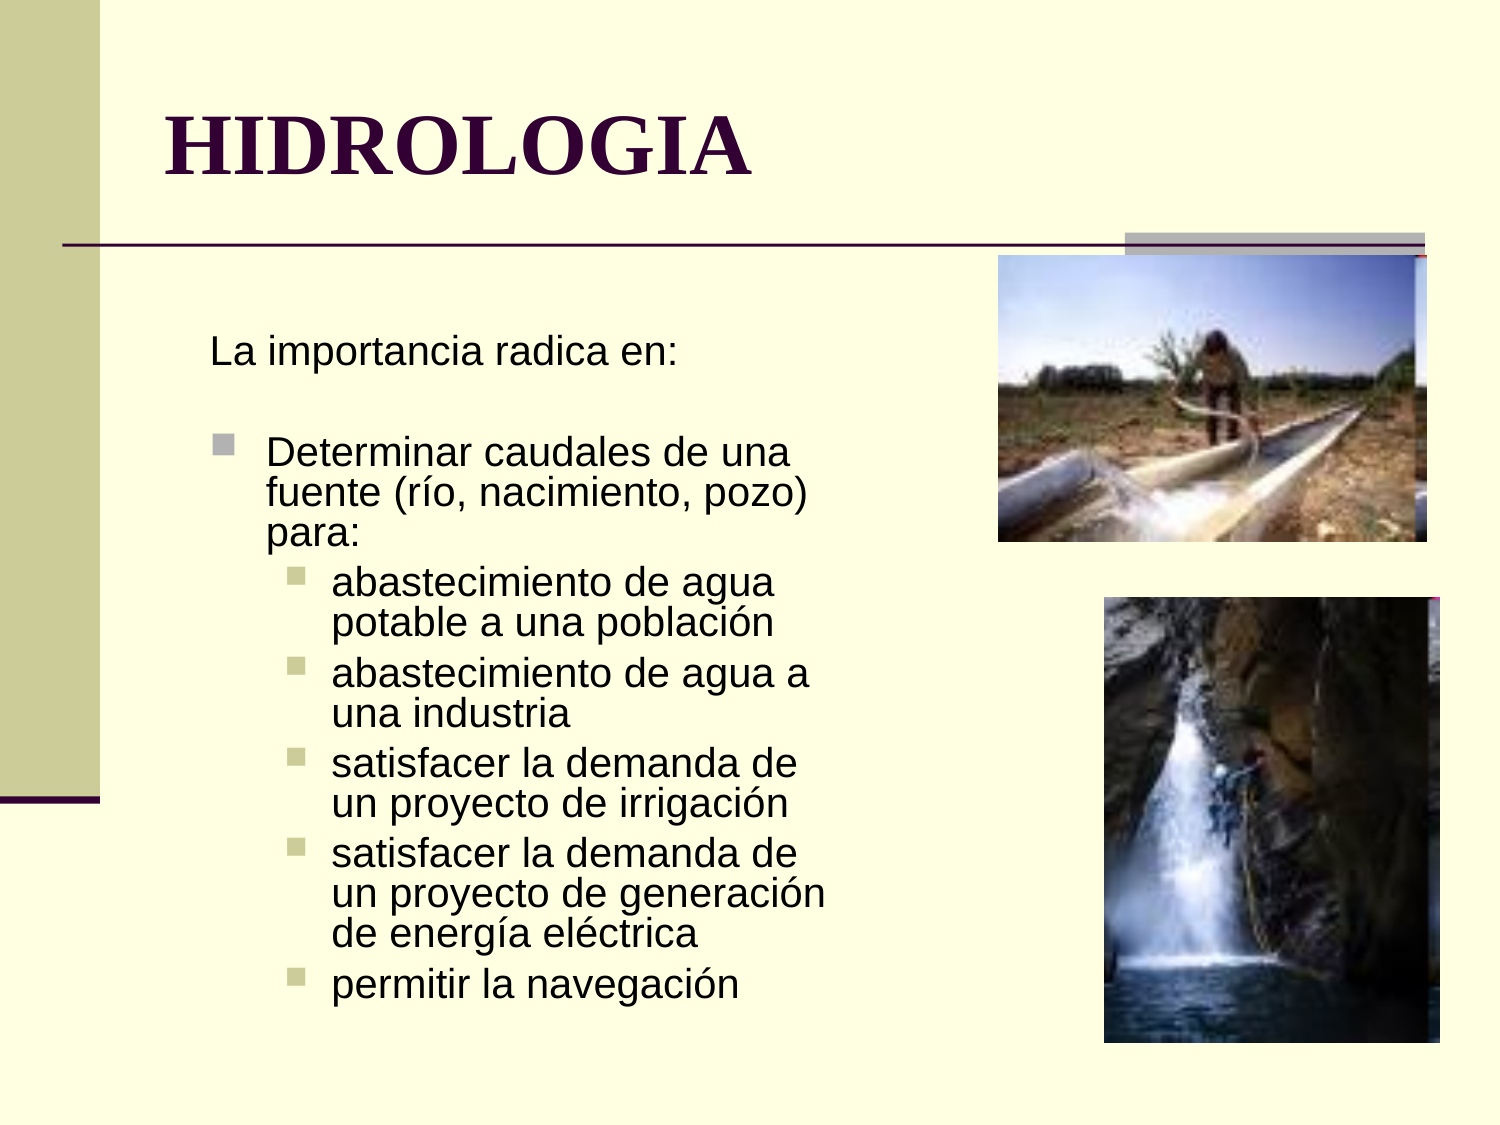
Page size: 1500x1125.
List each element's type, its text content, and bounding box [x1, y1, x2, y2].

picture [997, 255, 1428, 542]
text_box La importancia radica en: Determinar caudales de una fuente (río, nacimiento, pozo) para: abastecimiento de agua potable a una población abastecimiento de agua a una industria satisfacer la demanda de un proyecto de irrigación satisfacer la demanda de un proyecto de generación de energía eléctrica permitir la navegación [194, 326, 858, 1002]
text_box HIDROLOGIA [149, 45, 1425, 233]
picture [1104, 597, 1440, 1043]
